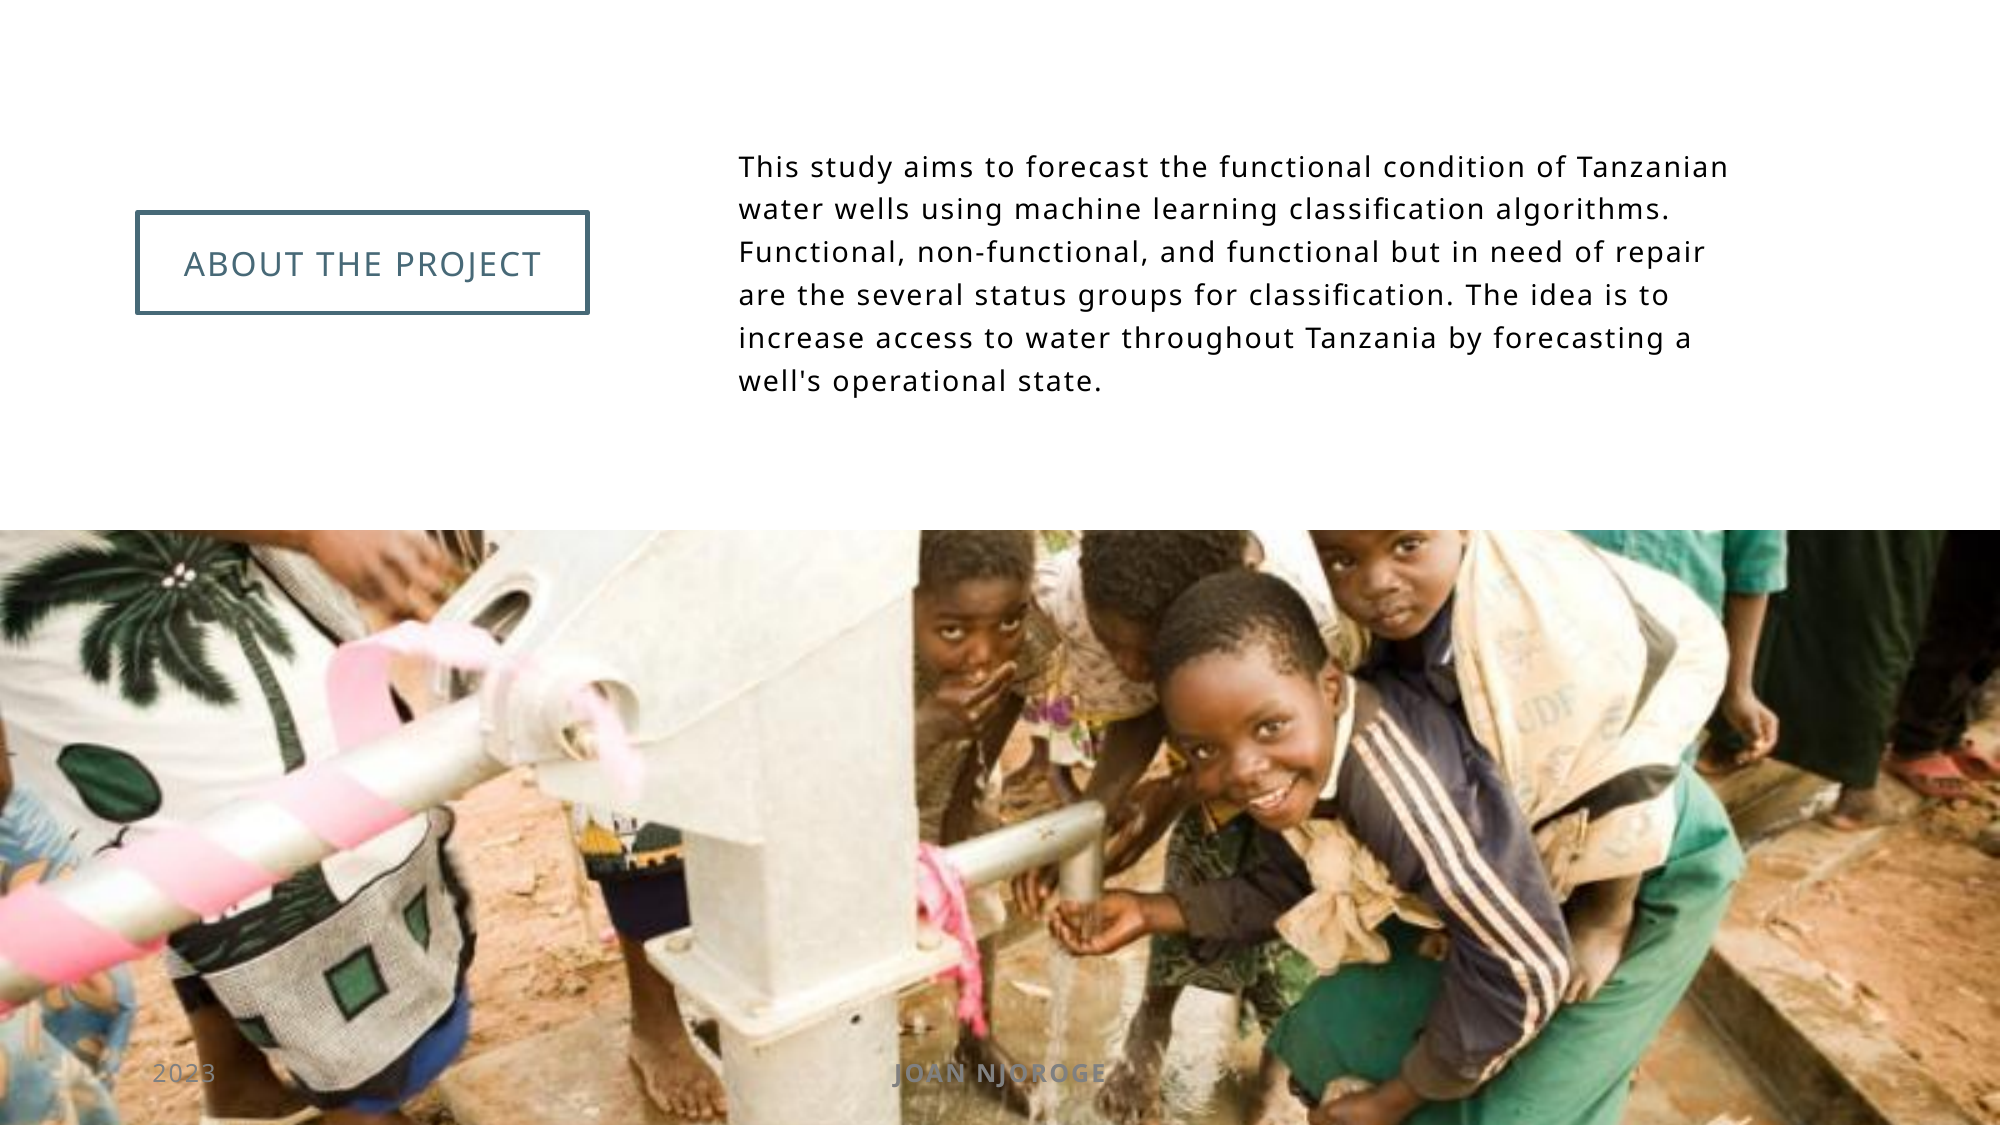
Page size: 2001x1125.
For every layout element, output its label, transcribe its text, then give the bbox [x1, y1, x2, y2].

list This study aims to forecast the functional condition of Tanzanian water wells using machine learning classification algorithms. Functional, non-functional, and functional but in need of repair are the several status groups for classification. The idea is to increase access to water throughout Tanzania by forecasting a well's operational state. [723, 132, 1764, 409]
title ABOUT THE PROJECT [135, 210, 590, 315]
picture [0, 530, 2000, 1125]
